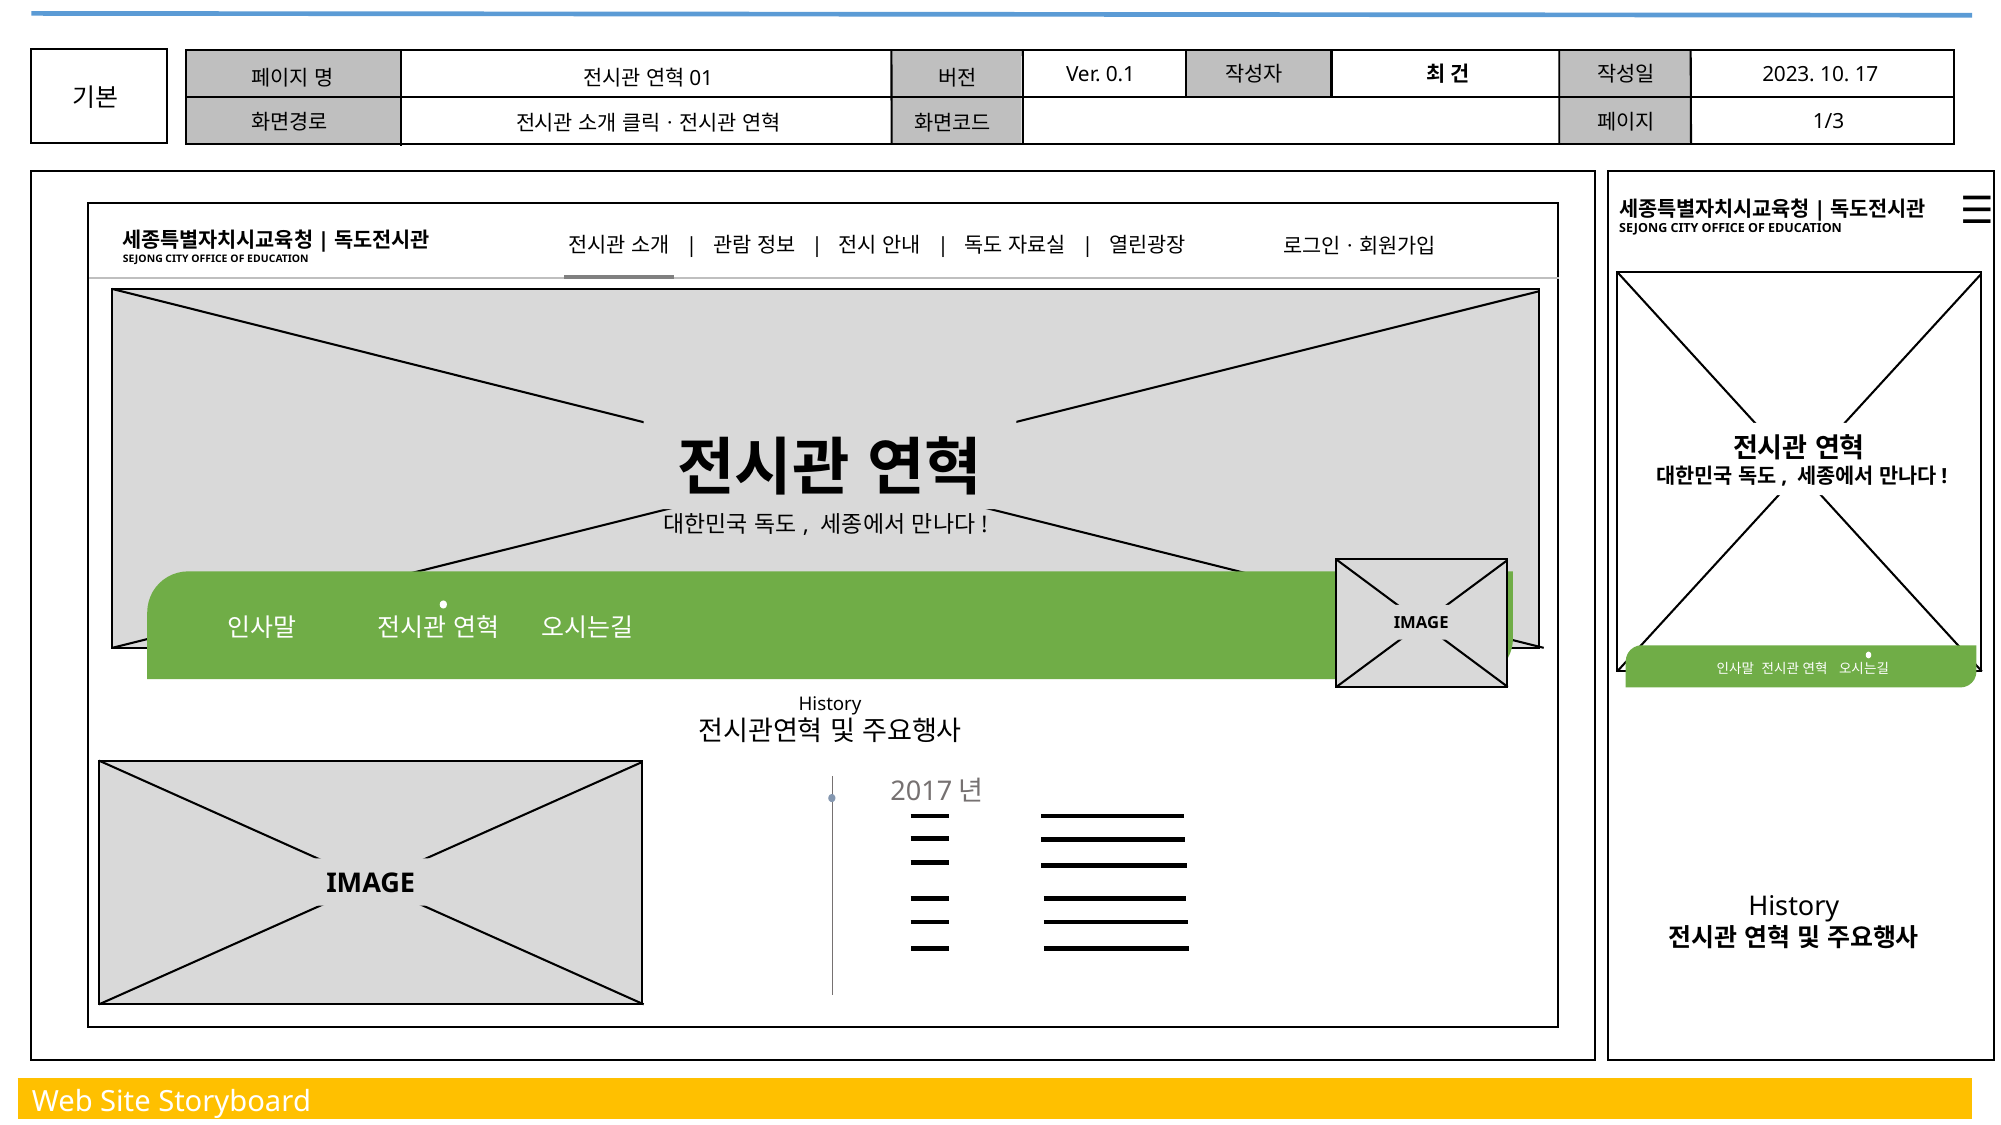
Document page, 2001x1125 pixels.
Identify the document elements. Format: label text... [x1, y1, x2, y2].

text_box 2017년 [865, 766, 1009, 814]
text_box 전시관 소개 | 관람 정보 | 전시 안내 | 독도 자료실 | 열린광장 [543, 224, 1211, 264]
text_box [833, 793, 837, 803]
text_box [30, 170, 1596, 1061]
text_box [185, 49, 1955, 146]
text_box Web Site Storyboard [17, 1099, 409, 1125]
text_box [1625, 645, 1977, 688]
text_box [30, 48, 168, 144]
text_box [1607, 170, 1994, 1060]
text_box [99, 760, 644, 1005]
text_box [147, 559, 1513, 687]
text_box [827, 792, 832, 804]
text_box 기본 [58, 73, 140, 119]
text_box History 전시관연혁 및 주요행사 [534, 687, 1126, 754]
text_box 로그인ㆍ회원가입 [1268, 225, 1467, 266]
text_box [112, 288, 1544, 648]
text_box 세종특별자치시교육청|독도전시관 SEJONG CITY OFFICE OF EDUCATION [108, 219, 486, 272]
text_box [87, 202, 1559, 1028]
text_box Web Site Storyboard [17, 1074, 409, 1098]
